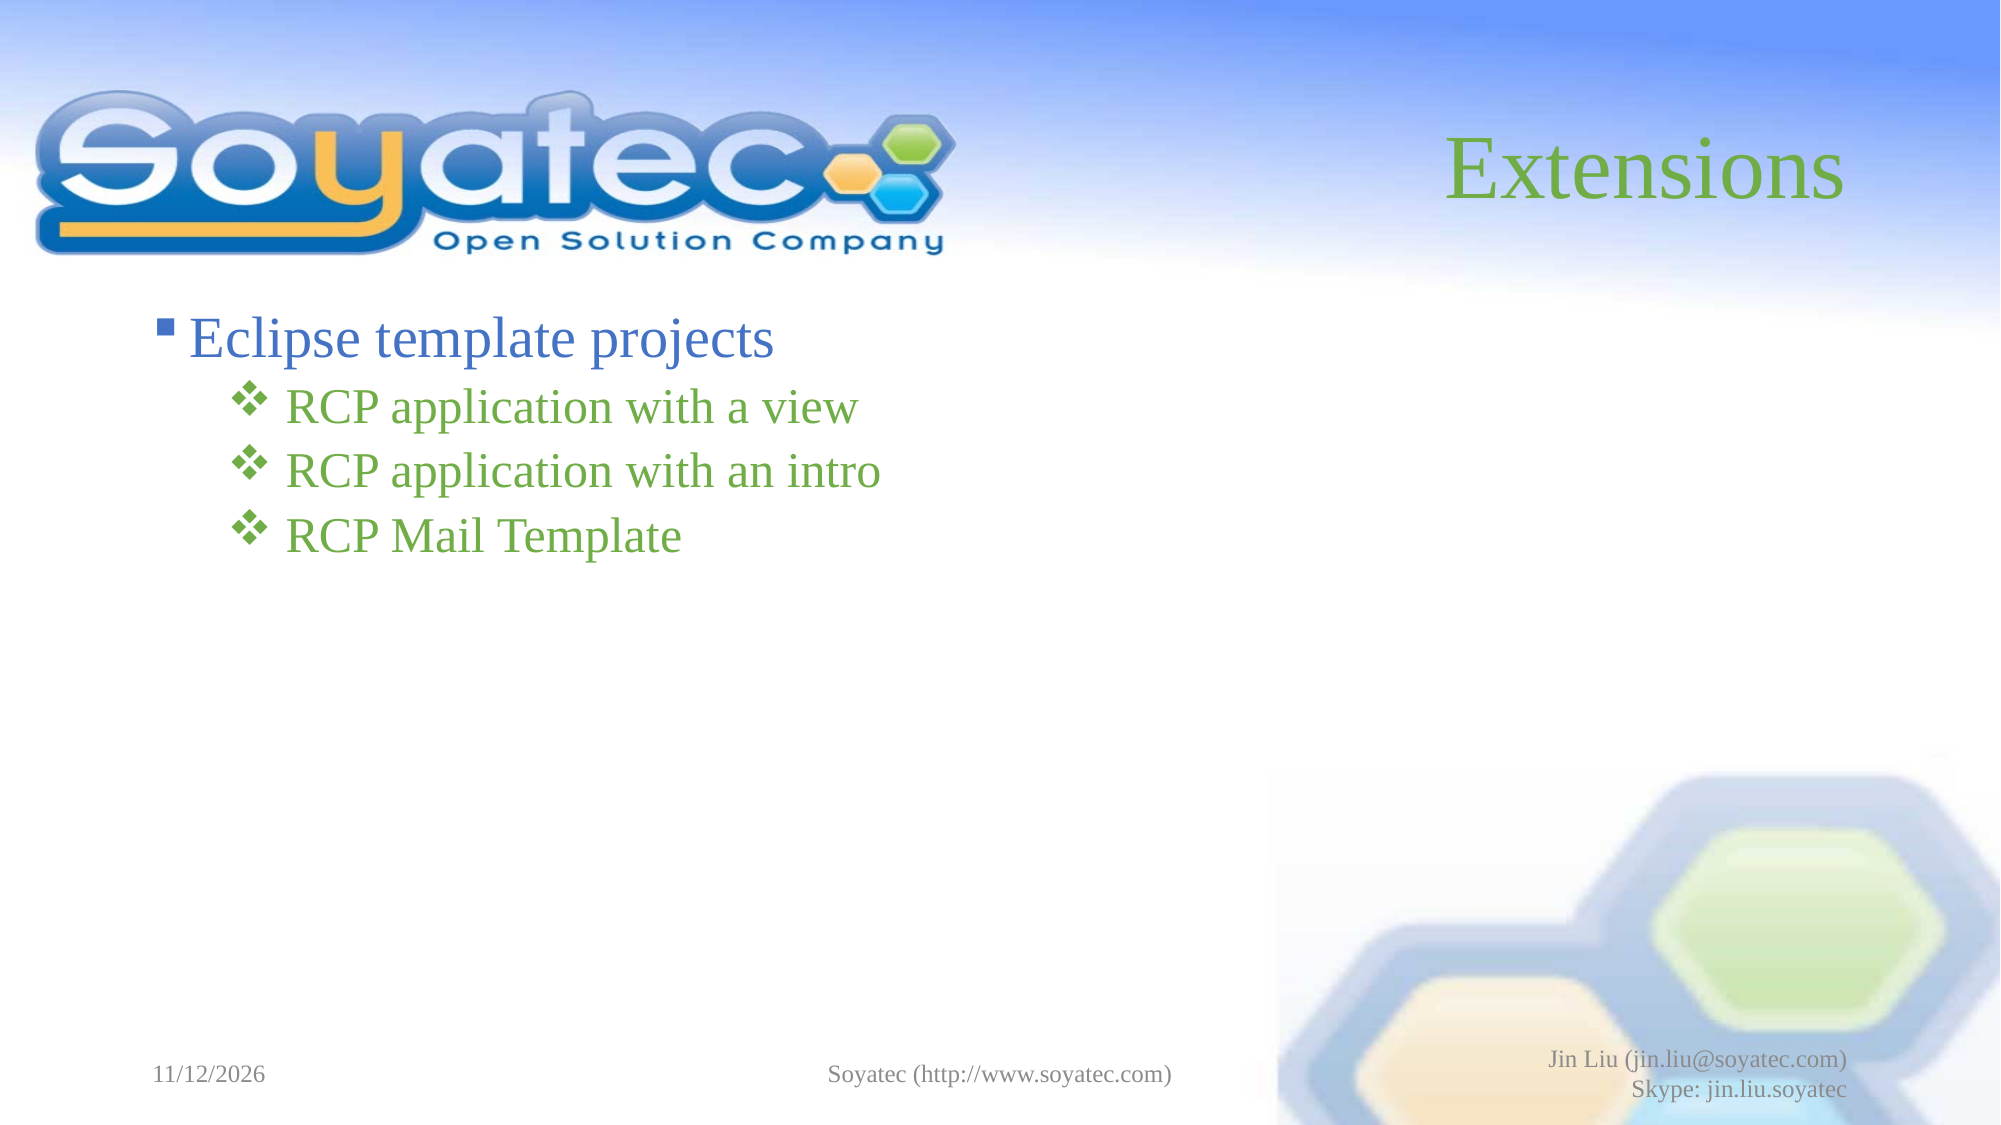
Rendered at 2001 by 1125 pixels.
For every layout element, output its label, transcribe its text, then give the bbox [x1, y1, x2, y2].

title Extensions [968, 59, 1863, 278]
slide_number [137, 1042, 588, 1103]
list Eclipse template projects RCP application with a view RCP application with an intro RCP Mail Template [137, 299, 1863, 1014]
footer Soyatec (http://www.soyatec.com) [662, 1042, 1338, 1103]
picture [0, 0, 2001, 1125]
slide_number Jin Liu (jin.liu@soyatec.com) Skype: jin.liu.soyatec [1412, 1042, 1863, 1103]
